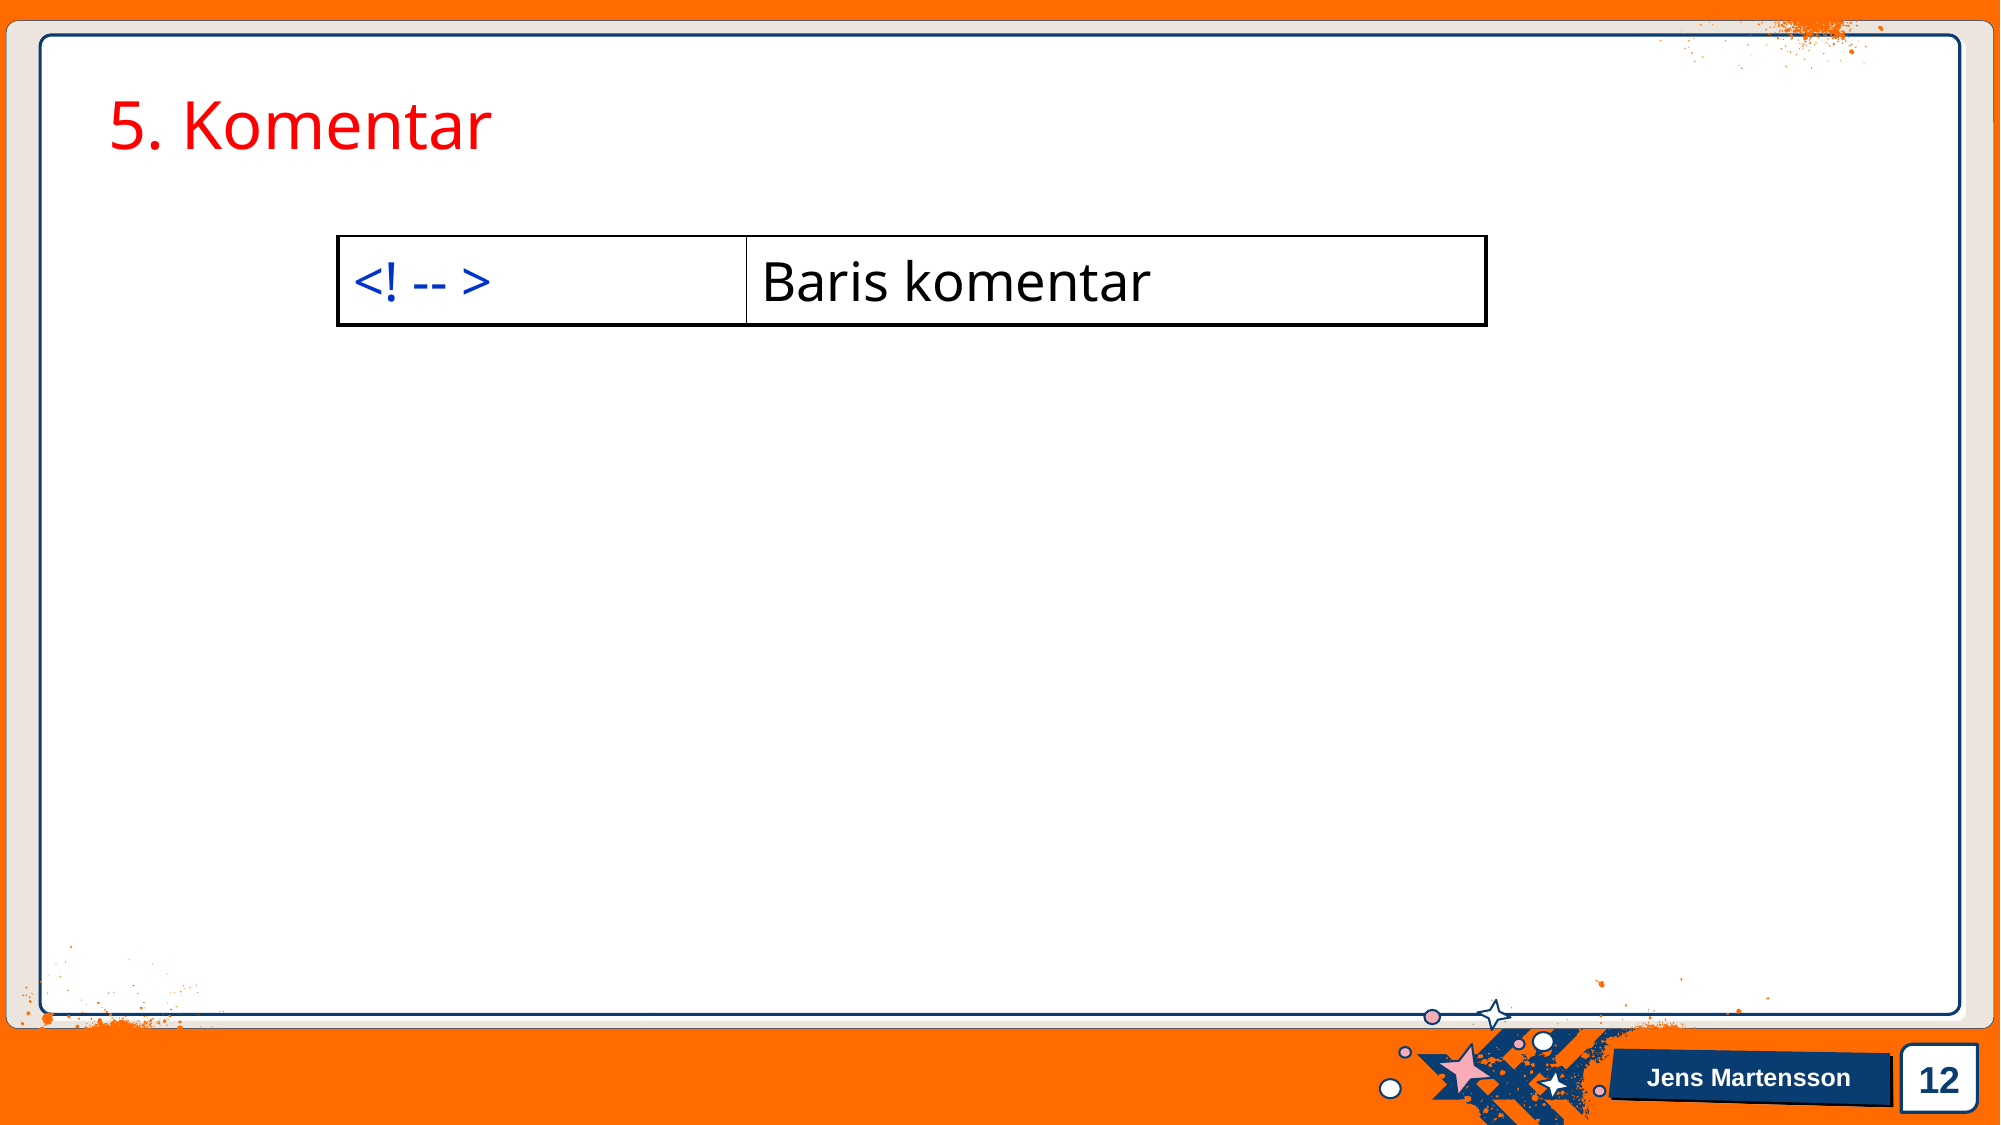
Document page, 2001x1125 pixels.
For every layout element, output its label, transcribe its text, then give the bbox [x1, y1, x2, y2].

title 5. Komentar [108, 91, 1891, 165]
table_header Baris komentar [747, 237, 1484, 323]
slide_number 12 [1899, 1042, 1979, 1114]
table_header <! -- > [340, 237, 746, 323]
